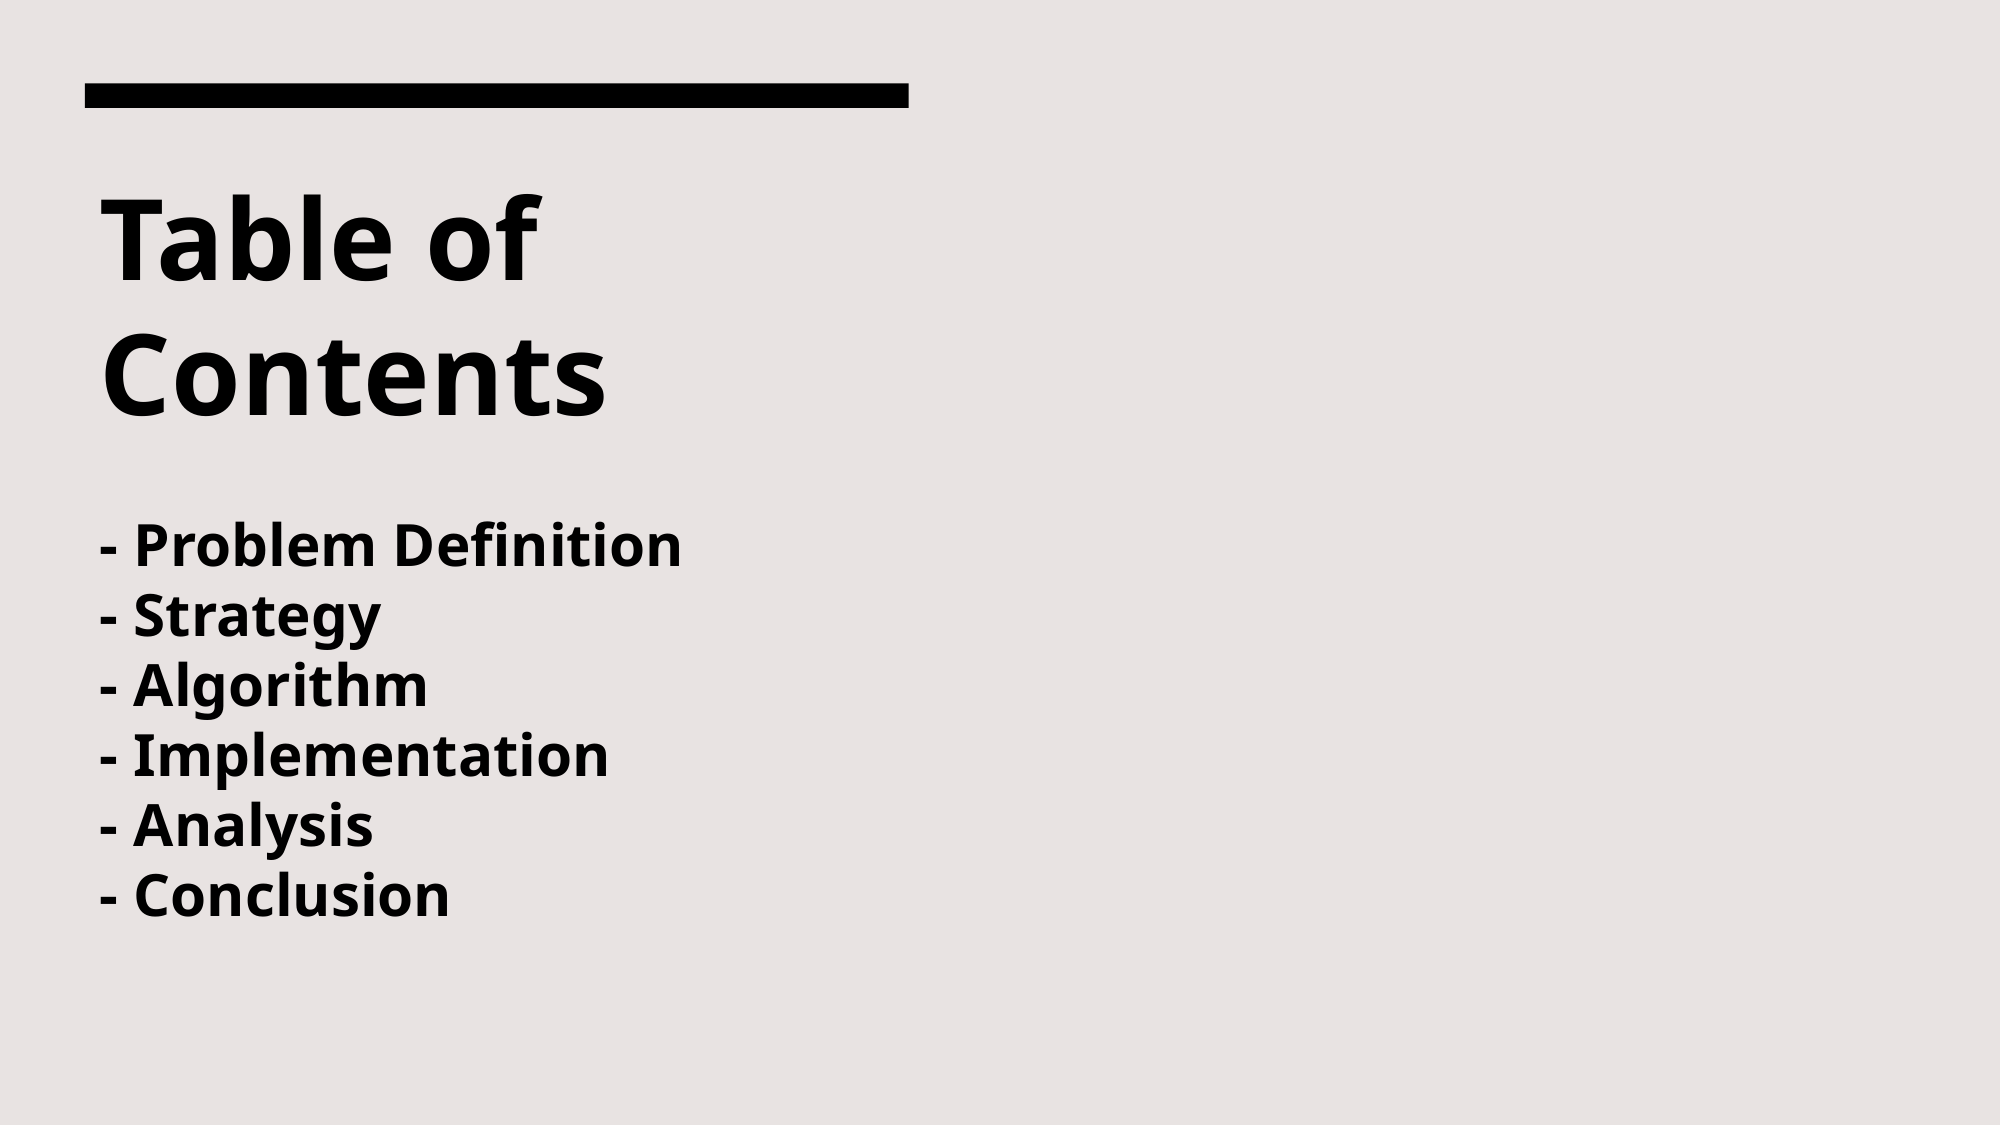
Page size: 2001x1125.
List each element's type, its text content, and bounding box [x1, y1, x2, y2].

title Table of Contents - Problem Definition - Strategy - Algorithm - Implementation - Analysis - Conclusion [84, 160, 1067, 960]
